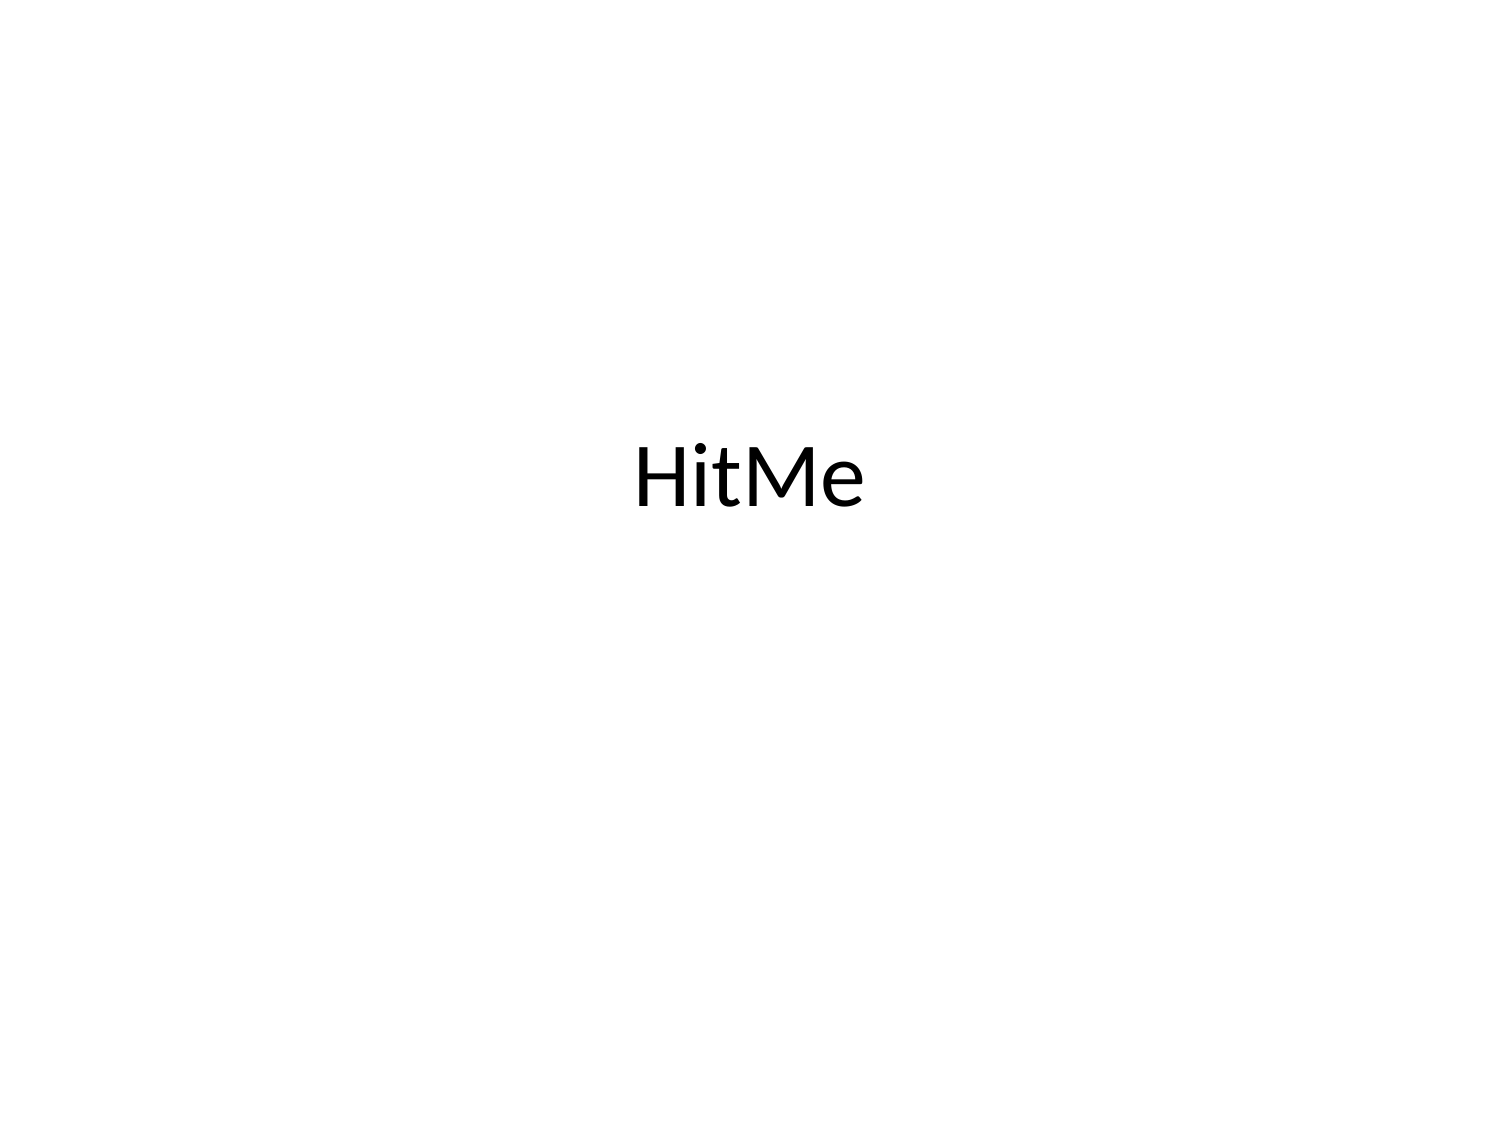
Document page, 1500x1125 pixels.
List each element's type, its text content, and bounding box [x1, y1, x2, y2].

title HitMe [112, 349, 1388, 591]
